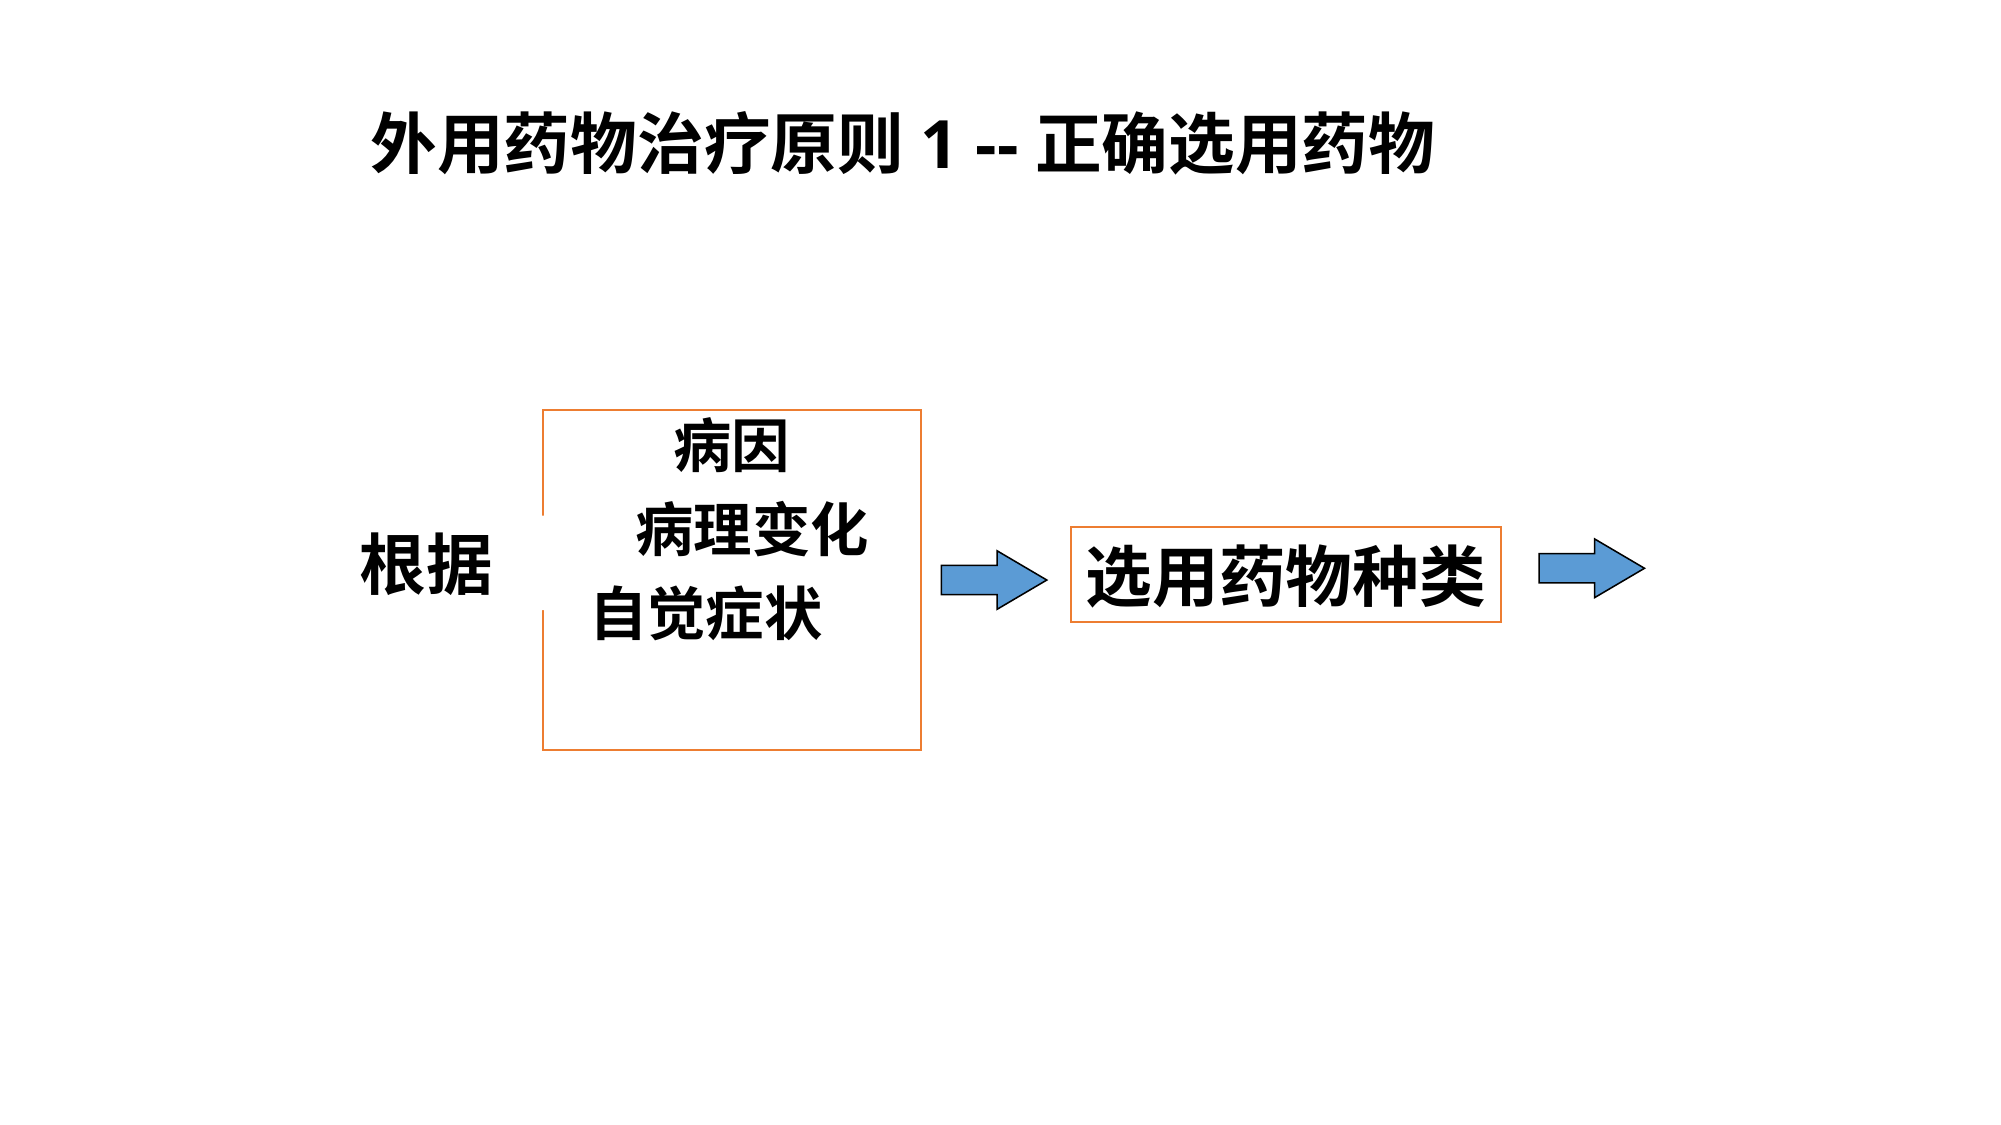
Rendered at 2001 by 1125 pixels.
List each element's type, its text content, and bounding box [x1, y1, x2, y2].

text_box 选用药物种类 [1070, 526, 1502, 623]
text_box [1539, 538, 1645, 598]
text_box 根据 [288, 515, 565, 611]
text_box [941, 550, 1047, 610]
list 病因 病理变化 自觉症状 [542, 409, 922, 751]
title 外用药物治疗原则1 --正确选用药物 [355, 70, 1650, 223]
